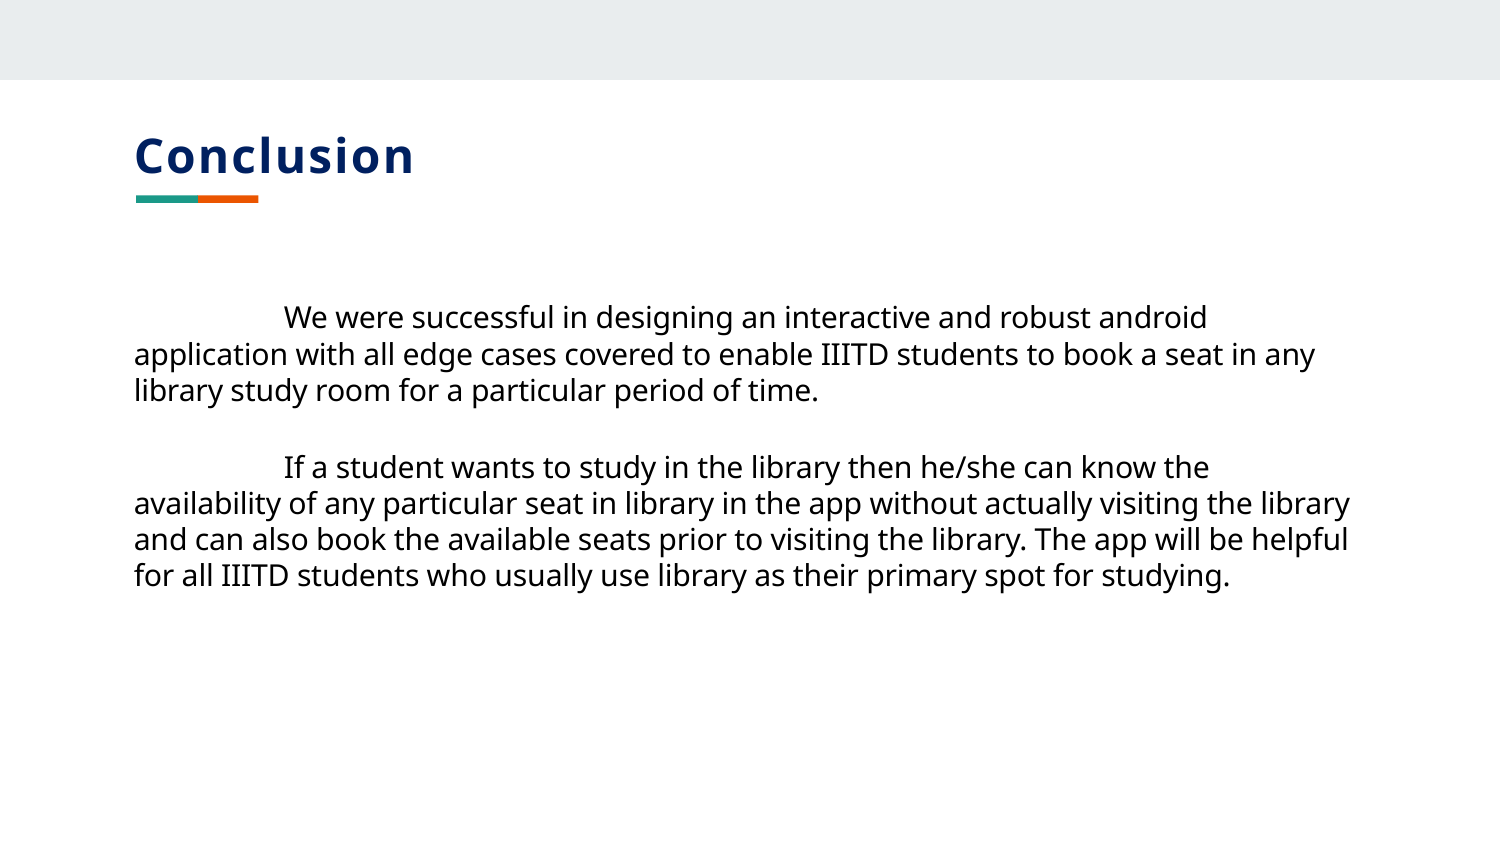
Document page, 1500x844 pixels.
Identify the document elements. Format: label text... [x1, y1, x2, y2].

text_box We were successful in designing an interactive and robust android application with all edge cases covered to enable IIITD students to book a seat in any library study room for a particular period of time. If a student wants to study in the library then he/she can know the availability of any particular seat in library in the app without actually visiting the library and can also book the available seats prior to visiting the library. The app will be helpful for all IIITD students who usually use library as their primary spot for studying. [131, 296, 1360, 708]
title Conclusion [131, 122, 438, 267]
